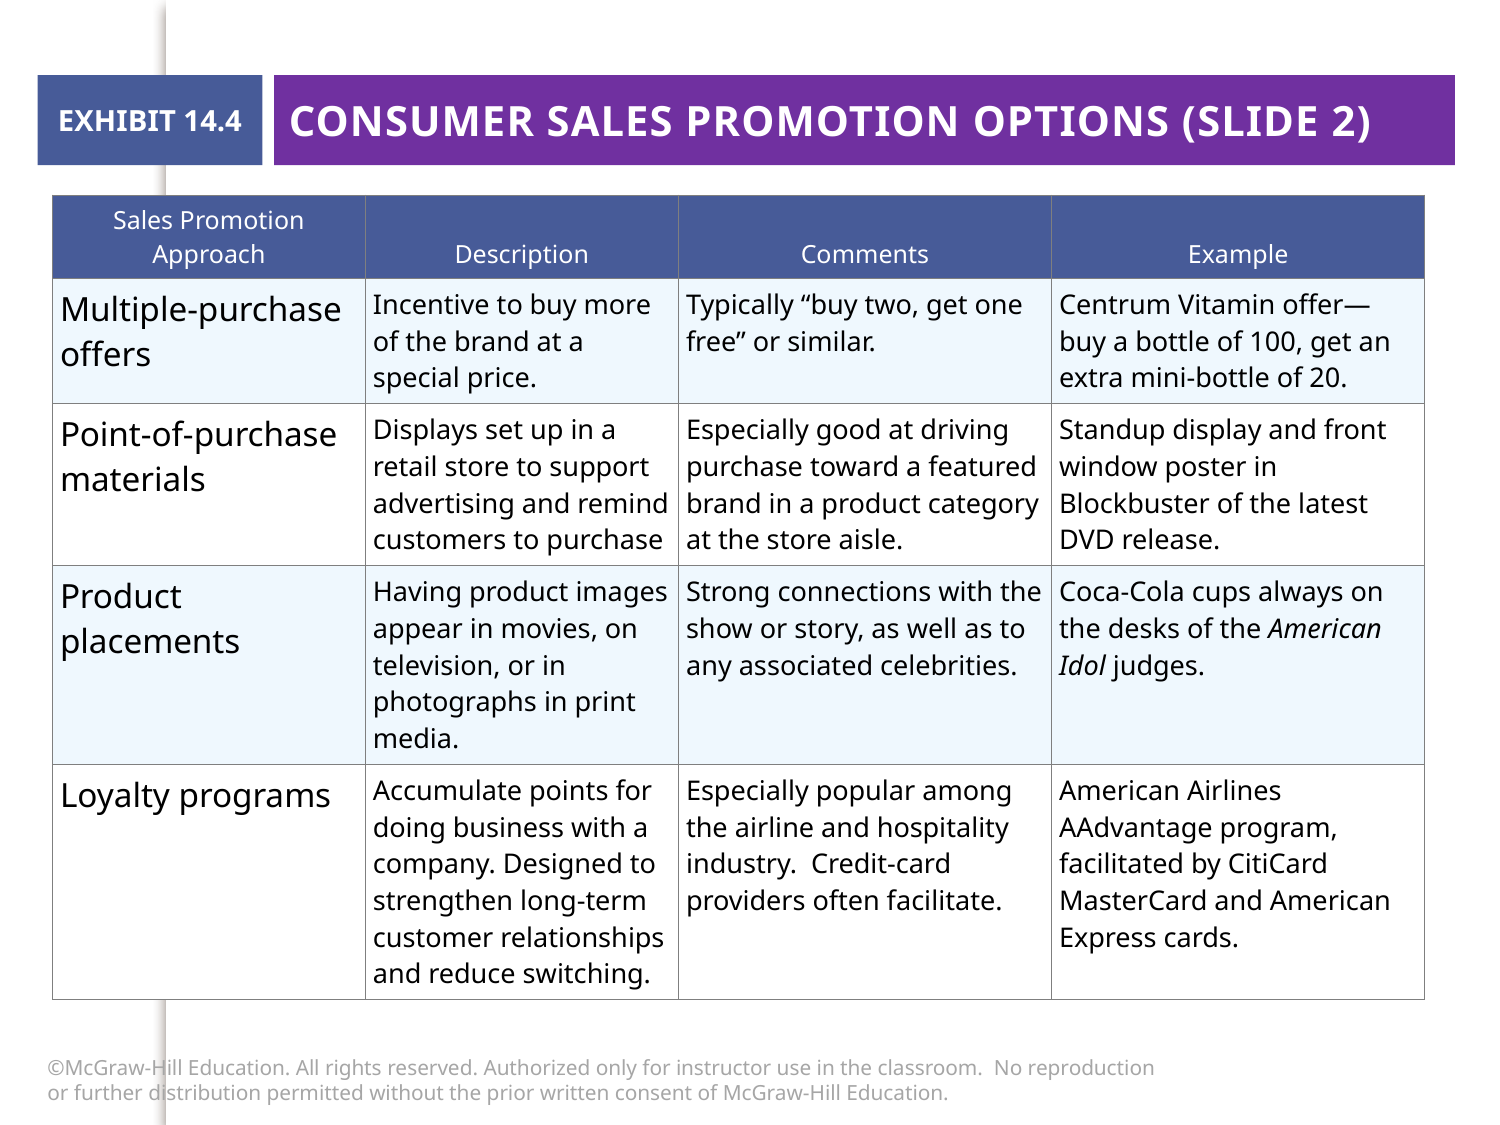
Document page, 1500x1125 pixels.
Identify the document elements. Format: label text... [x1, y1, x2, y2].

table_cell Multiple-purchase offers [53, 279, 365, 403]
table_cell American Airlines AAdvantage program, facilitated by CitiCard MasterCard and American Express cards. [1052, 765, 1424, 999]
table_cell Strong connections with the show or story, as well as to any associated celebrities. [679, 566, 1051, 764]
table_cell Coca-Cola cups always on the desks of the American Idol judges. [1052, 566, 1424, 764]
title Consumer Sales Promotion Options (slide 2) [274, 75, 1455, 166]
table_cell Especially good at driving purchase toward a featured brand in a product category at the store aisle. [679, 404, 1051, 565]
table_cell Typically “buy two, get one free” or similar. [679, 279, 1051, 403]
table_cell Loyalty programs [53, 765, 365, 999]
table_header Comments [679, 196, 1051, 278]
table_cell Product placements [53, 566, 365, 764]
table_cell Having product images appear in movies, on television, or in photographs in print media. [366, 566, 678, 764]
table_cell Standup display and front window poster in Blockbuster of the latest DVD release. [1052, 404, 1424, 565]
list EXHIBIT 14.4 [37, 74, 263, 166]
table_cell Point-of-purchase materials [53, 404, 365, 565]
table_header Sales Promotion Approach [53, 196, 365, 278]
footer ©McGraw-Hill Education. All rights reserved. Authorized only for instructor use in the classroom. No reproduction or further distribution permitted without the prior written consent of McGraw-Hill Education. [32, 1034, 1179, 1113]
table_cell Centrum Vitamin offer—buy a bottle of 100, get an extra mini-bottle of 20. [1052, 279, 1424, 403]
table_cell Incentive to buy more of the brand at a special price. [366, 279, 678, 403]
table_cell Displays set up in a retail store to support advertising and remind customers to purchase [366, 404, 678, 565]
table_cell Especially popular among the airline and hospitality industry. Credit-card providers often facilitate. [679, 765, 1051, 999]
table_cell Accumulate points for doing business with a company. Designed to strengthen long-term customer relationships and reduce switching. [366, 765, 678, 999]
table_header Description [366, 196, 678, 278]
table_header Example [1052, 196, 1424, 278]
